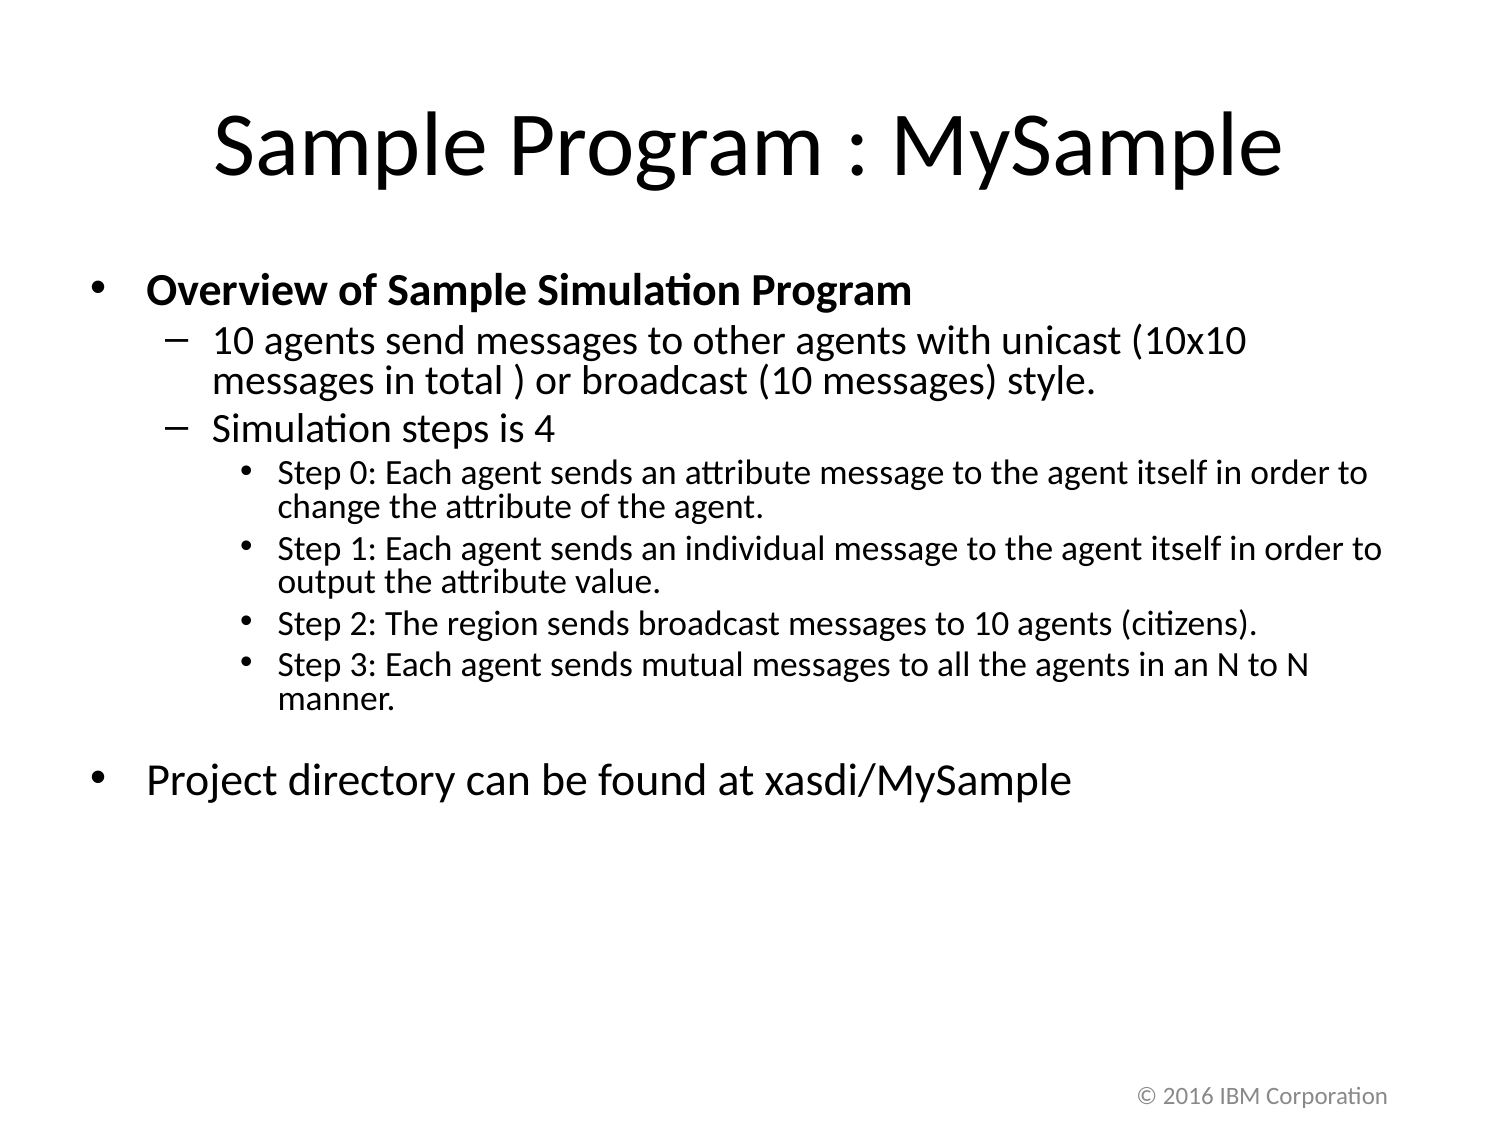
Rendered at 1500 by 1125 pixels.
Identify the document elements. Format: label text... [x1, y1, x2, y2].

title Sample Program : MySample [74, 44, 1426, 233]
list Overview of Sample Simulation Program 10 agents send messages to other agents with unicast (10x10 messages in total ) or broadcast (10 messages) style. Simulation steps is 4 Step 0: Each agent sends an attribute message to the agent itself in order to change the attribute of the agent. Step 1: Each agent sends an individual message to the agent itself in order to output the attribute value. Step 2: The region sends broadcast messages to 10 agents (citizens). Step 3: Each agent sends mutual messages to all the agents in an N to N manner. Project directory can be found at xasdi/MySample [74, 262, 1426, 1006]
footer © 2016 IBM Corporation [1025, 1065, 1500, 1125]
